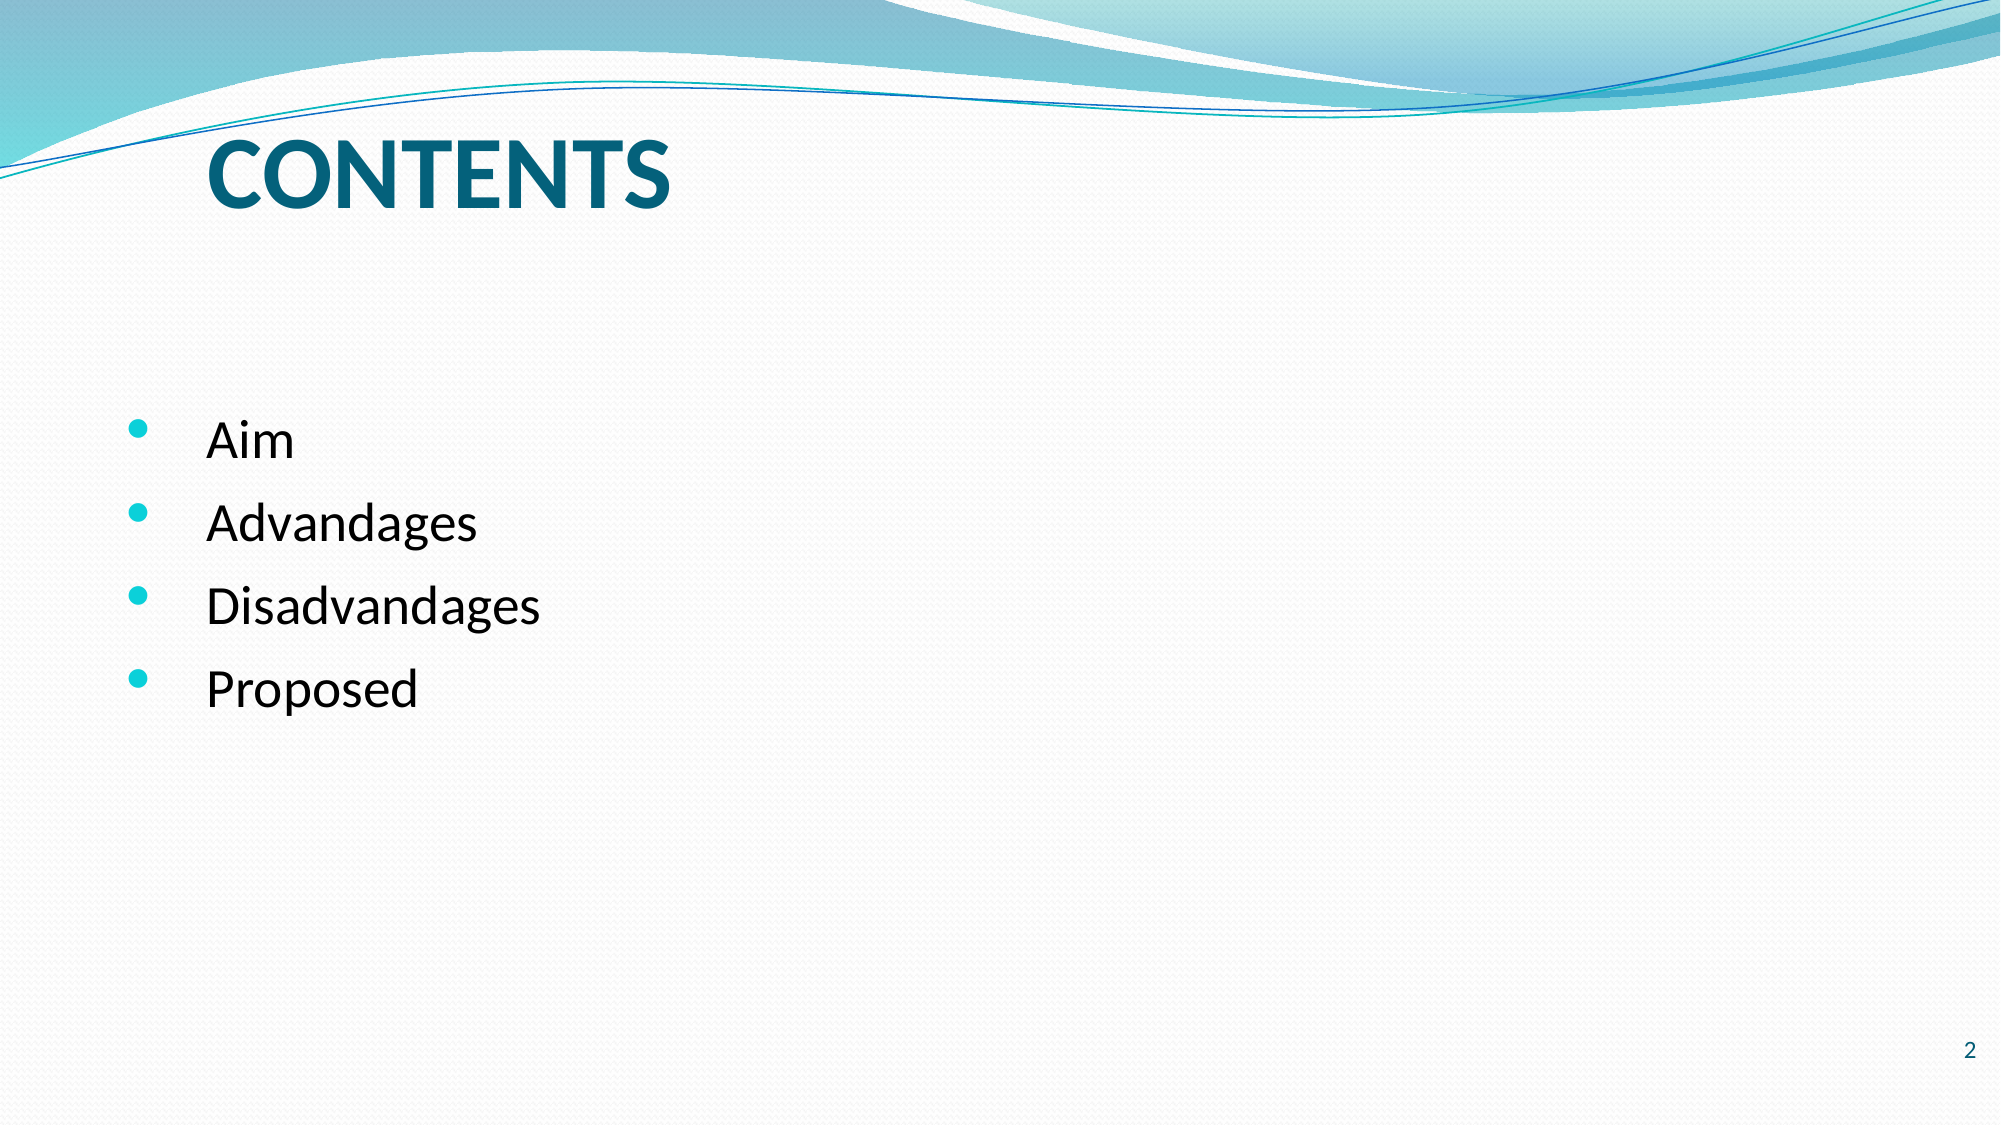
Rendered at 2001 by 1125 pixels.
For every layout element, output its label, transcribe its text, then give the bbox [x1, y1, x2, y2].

slide_number 2 [1666, 1014, 1992, 1084]
title CONTENTS [192, 83, 1465, 251]
list Aim Advandages Disadvandages Proposed [91, 387, 1823, 944]
